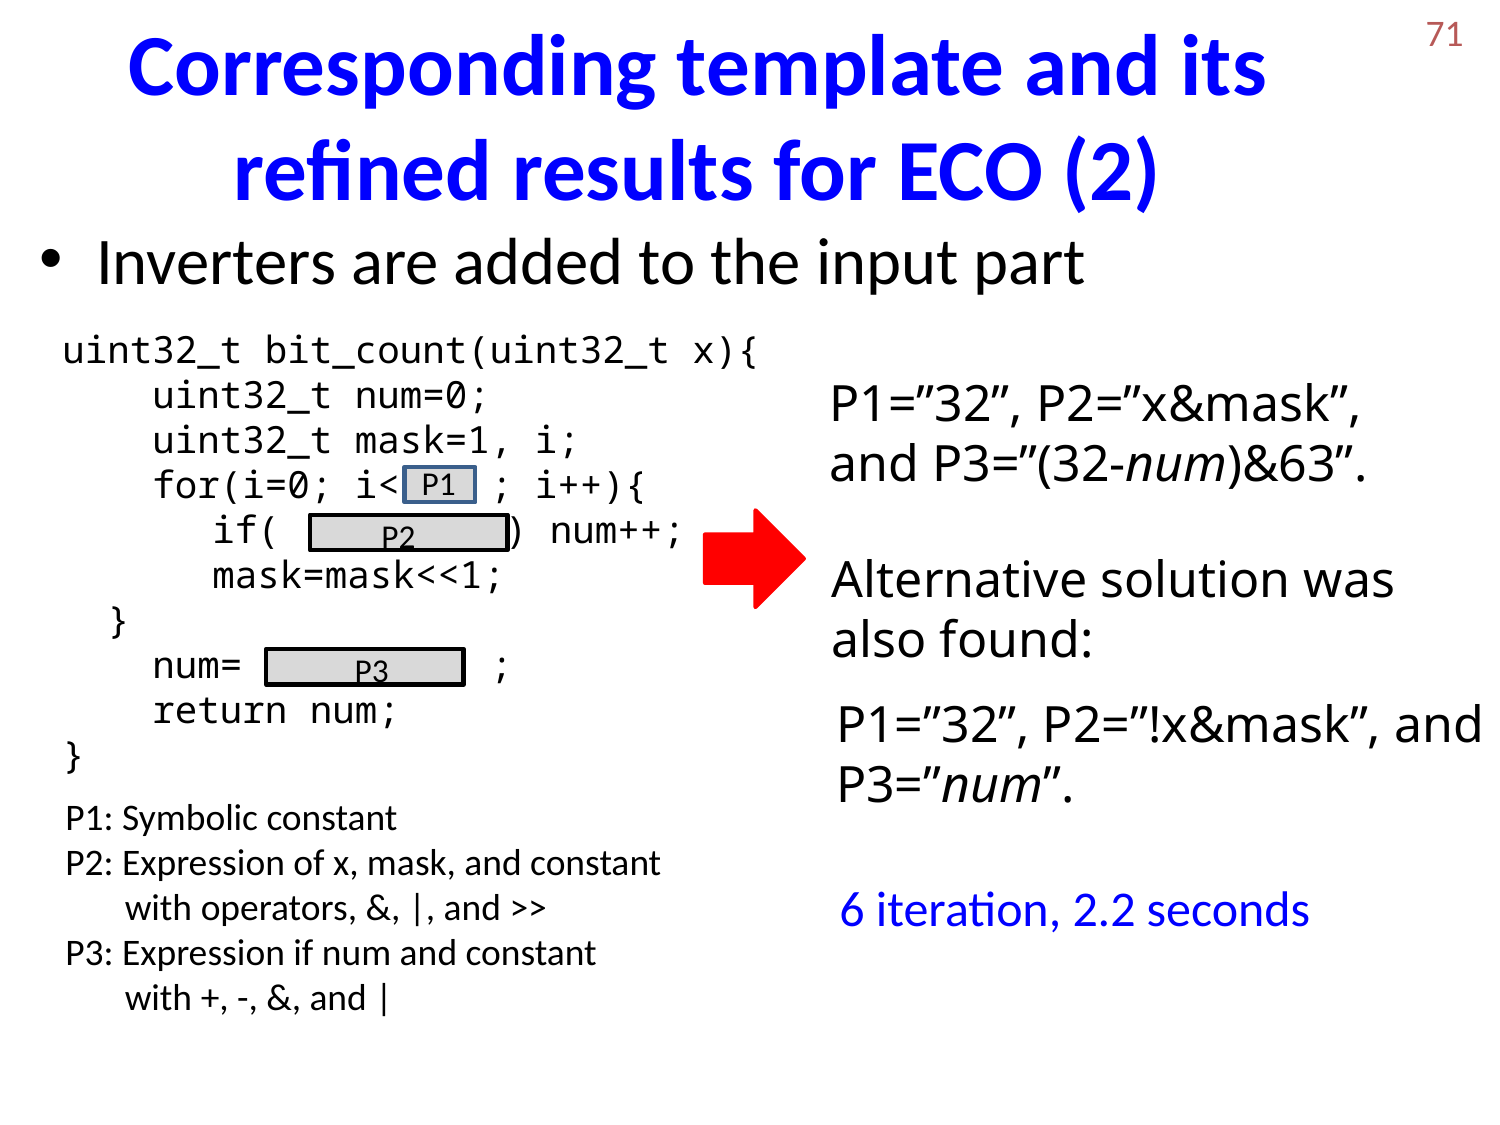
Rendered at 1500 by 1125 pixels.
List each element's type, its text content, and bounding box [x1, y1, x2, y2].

text_box [702, 508, 806, 610]
title Corresponding template and its refined results for ECO (2) [21, 0, 1375, 227]
text_box 6 iteration, 2.2 seconds [824, 869, 1326, 944]
text_box P1=”32”, P2=”!x&mask”, and P3=”num”. [821, 684, 1500, 820]
text_box P1=”32”, P2=”x&mask”, and P3=”(32-num)&63”. [814, 364, 1401, 500]
text_box P1: Symbolic constant P2: Expression of x, mask, and constant with operators, &, |, and >> P3: Expression if num and constant with +, -, &, and | [50, 785, 680, 1025]
slide_number 71 [1128, 1, 1479, 62]
text_box uint32_t bit_count(uint32_t x){ uint32_t num=0; uint32_t mask=1, i; for(i=0; i<32 ; i++){ if( x&mask ) num++; mask=mask<<1; } num= ; return num; } [47, 318, 775, 784]
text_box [265, 641, 464, 698]
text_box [404, 454, 476, 506]
text_box Alternative solution was also found: [817, 540, 1433, 676]
list Inverters are added to the input part [24, 210, 1375, 953]
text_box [309, 507, 508, 558]
